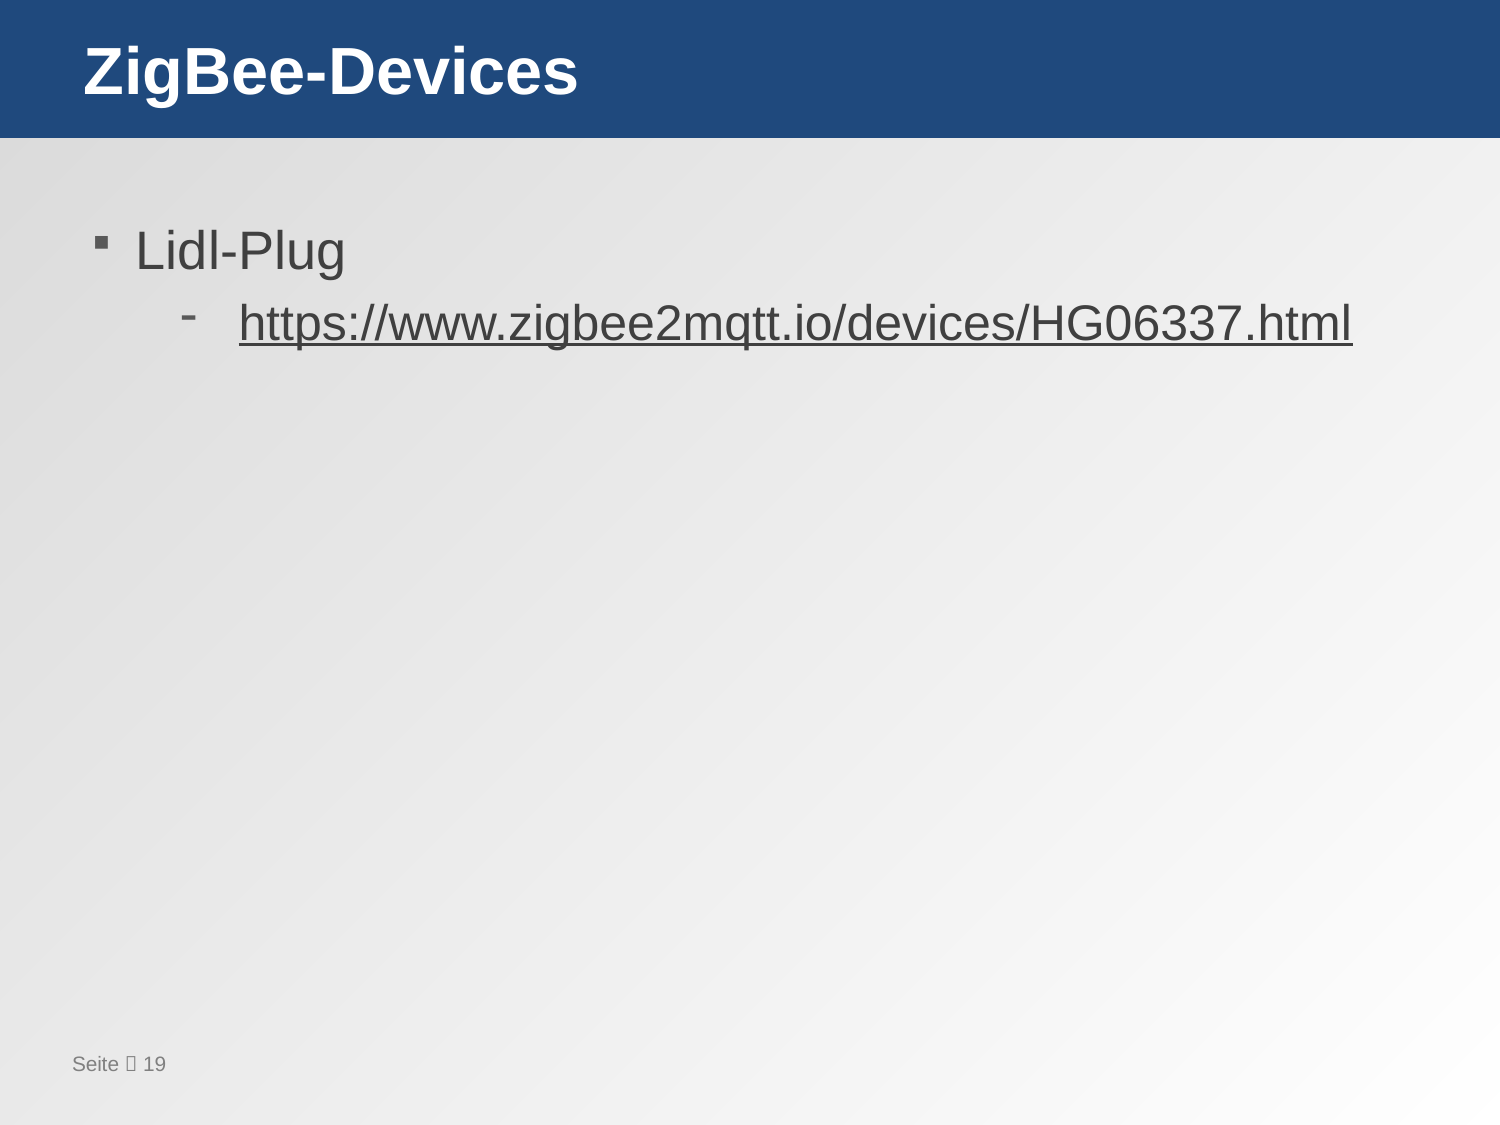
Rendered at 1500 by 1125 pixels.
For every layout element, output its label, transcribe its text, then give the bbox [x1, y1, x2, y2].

list Lidl-Plug https://www.zigbee2mqtt.io/devices/HG06337.html [76, 208, 1424, 964]
title ZigBee-Devices [68, 20, 1419, 209]
